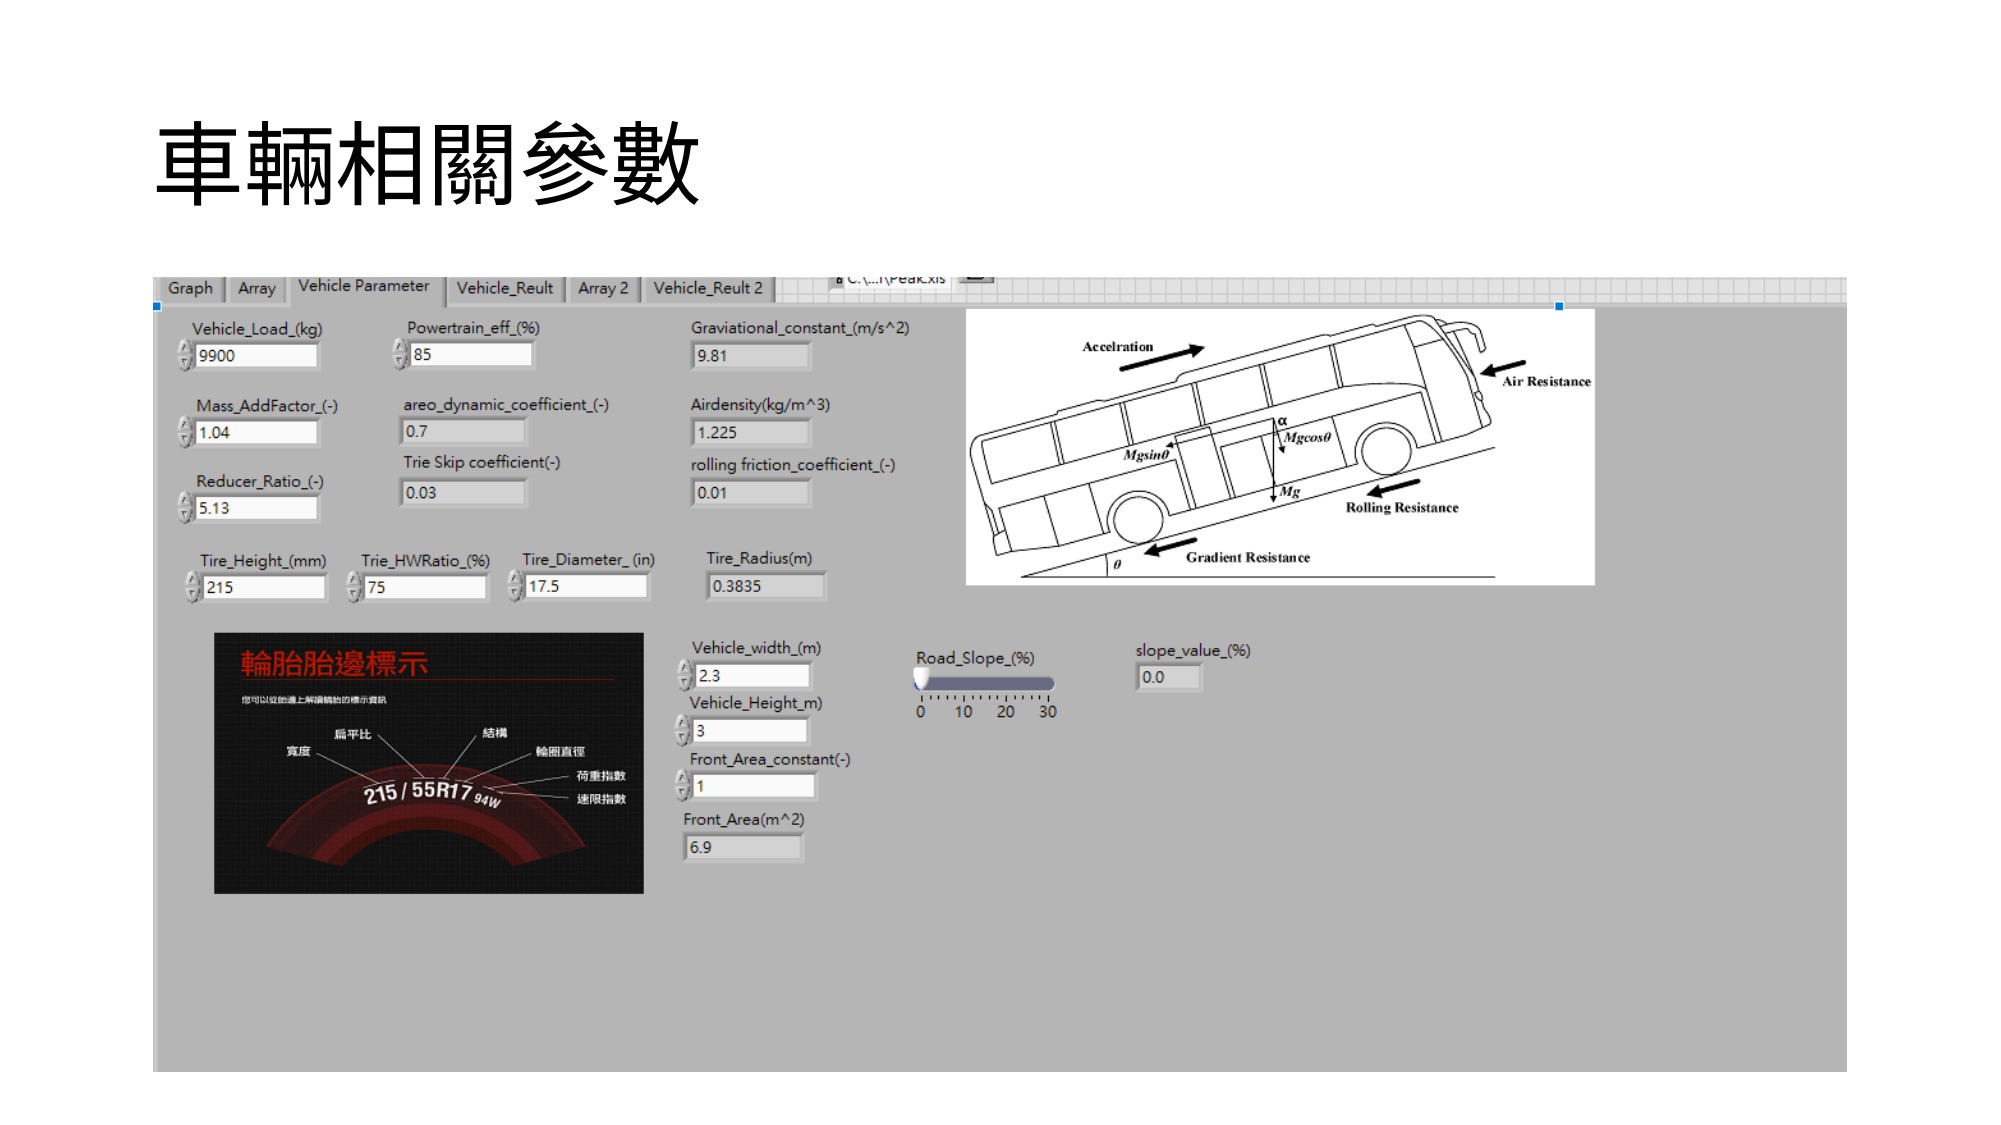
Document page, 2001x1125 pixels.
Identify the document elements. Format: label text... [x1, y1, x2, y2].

title 車輛相關參數 [137, 59, 1863, 278]
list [152, 277, 1847, 1072]
